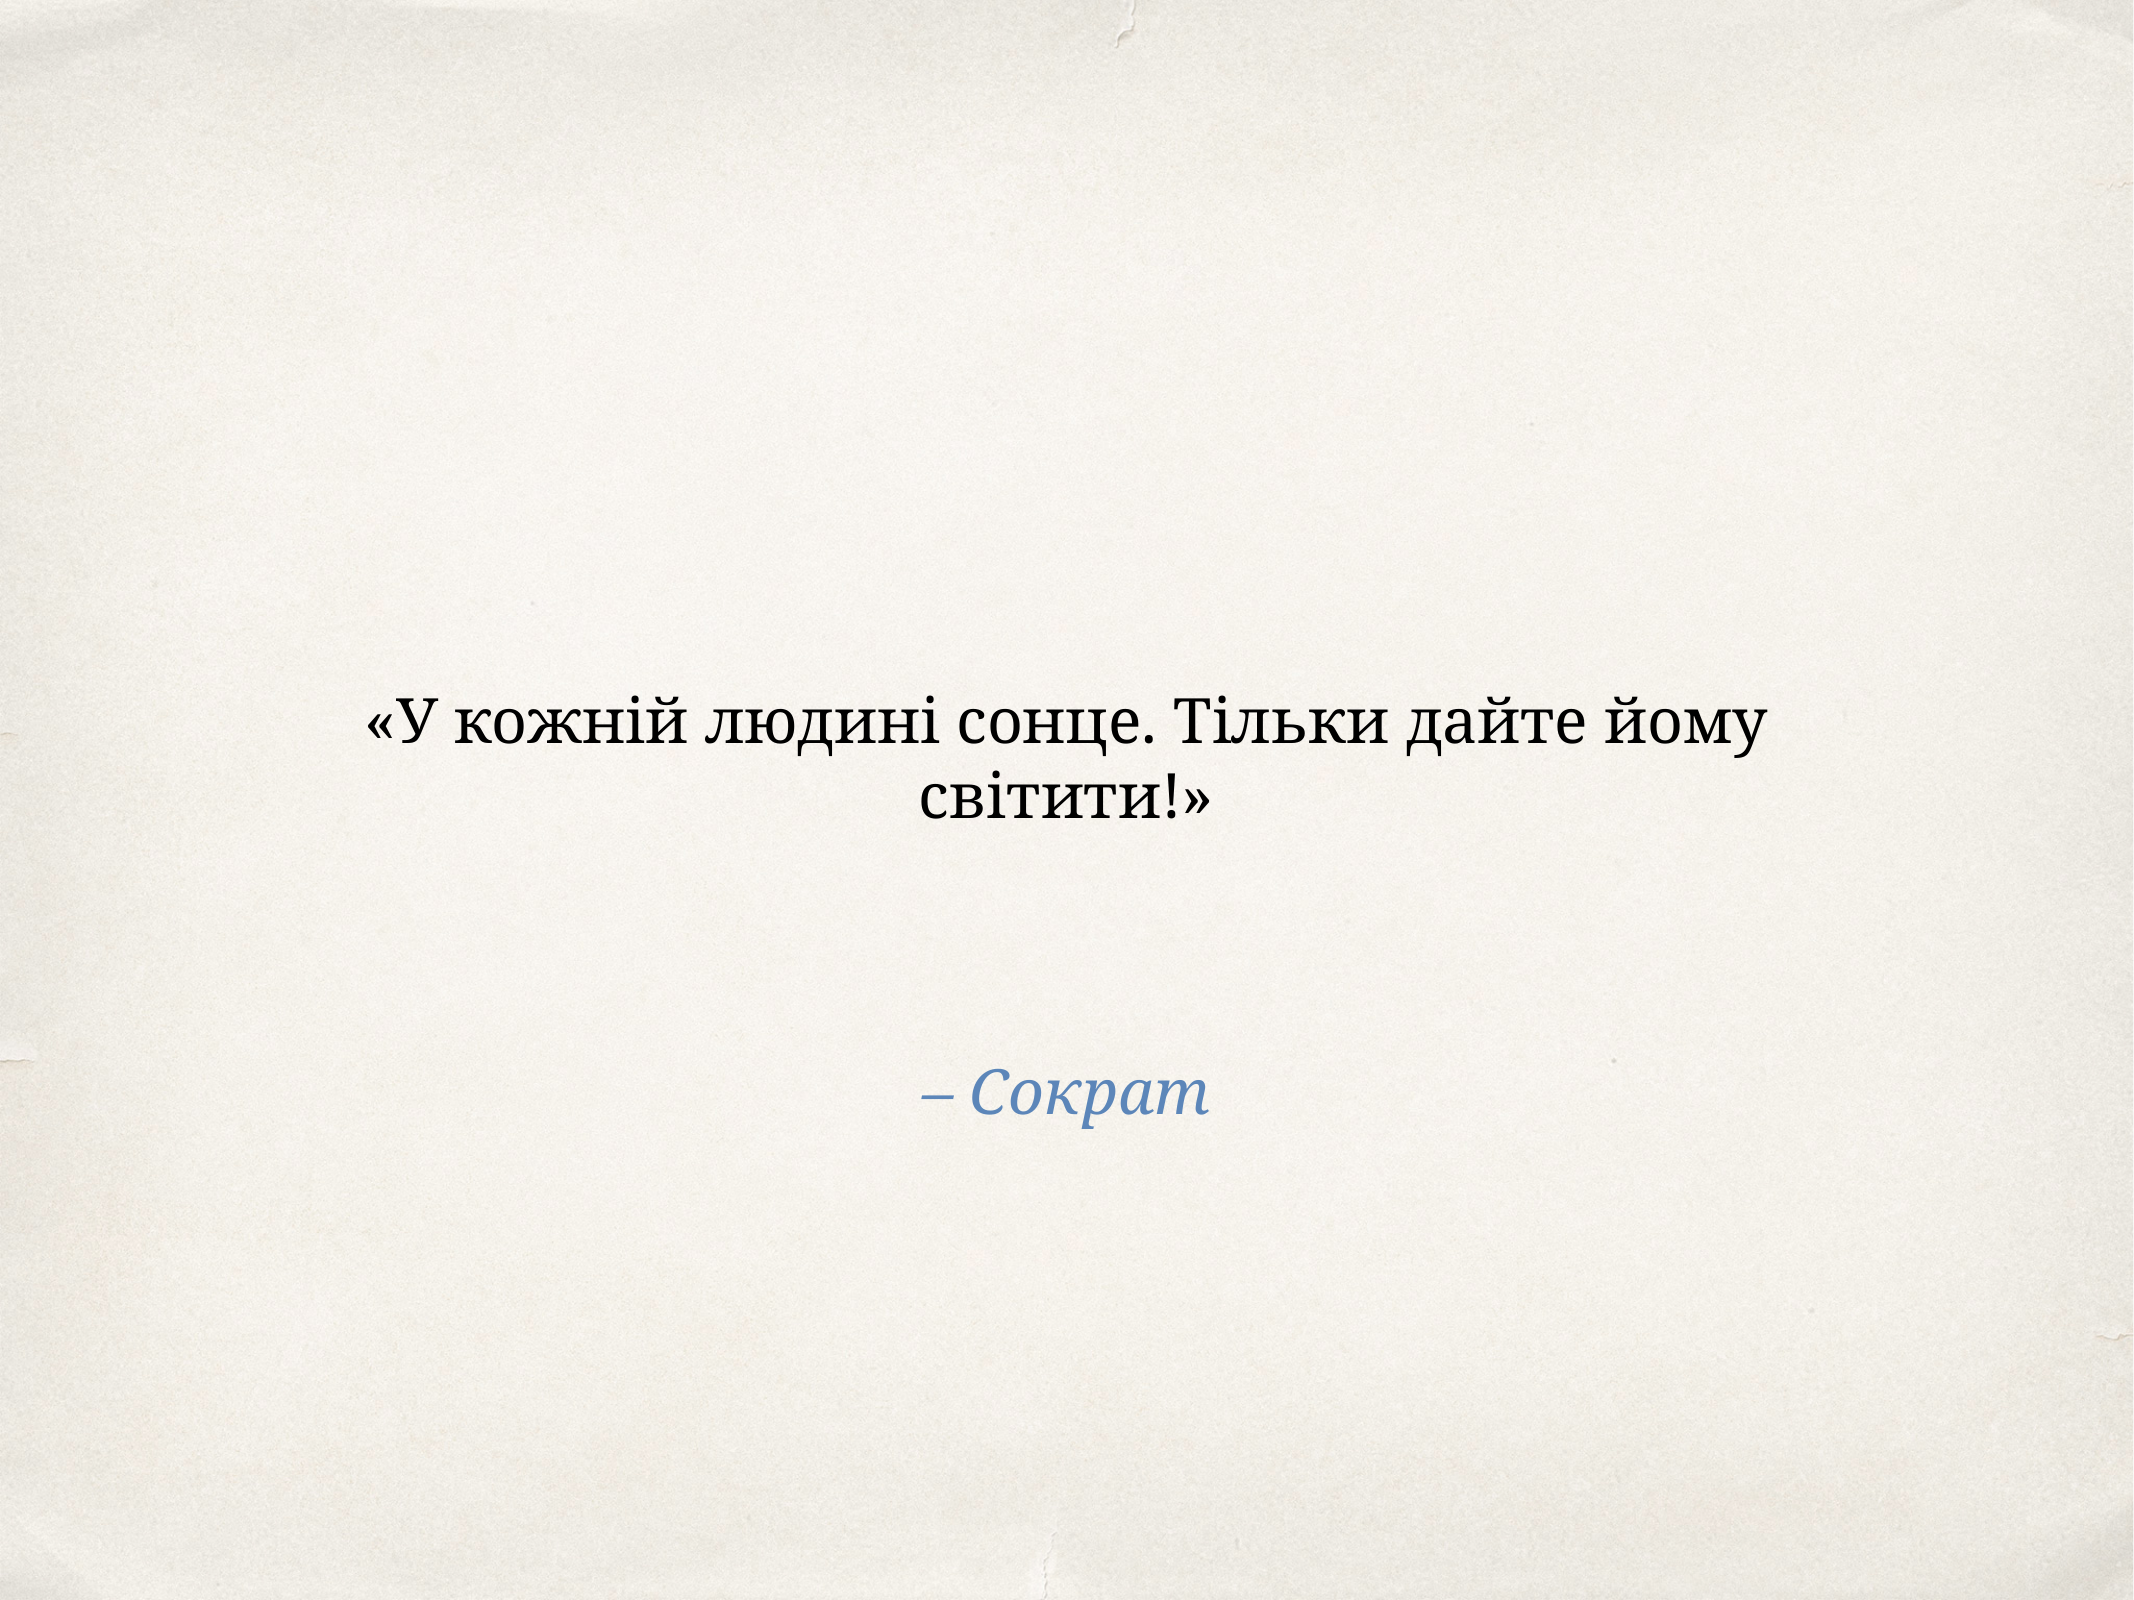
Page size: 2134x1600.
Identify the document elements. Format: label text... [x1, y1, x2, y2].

picture [0, 0, 2134, 1600]
list «У кожній людині сонце. Тільки дайте йому світити!» [207, 709, 1926, 803]
list – Сократ [207, 1043, 1926, 1137]
